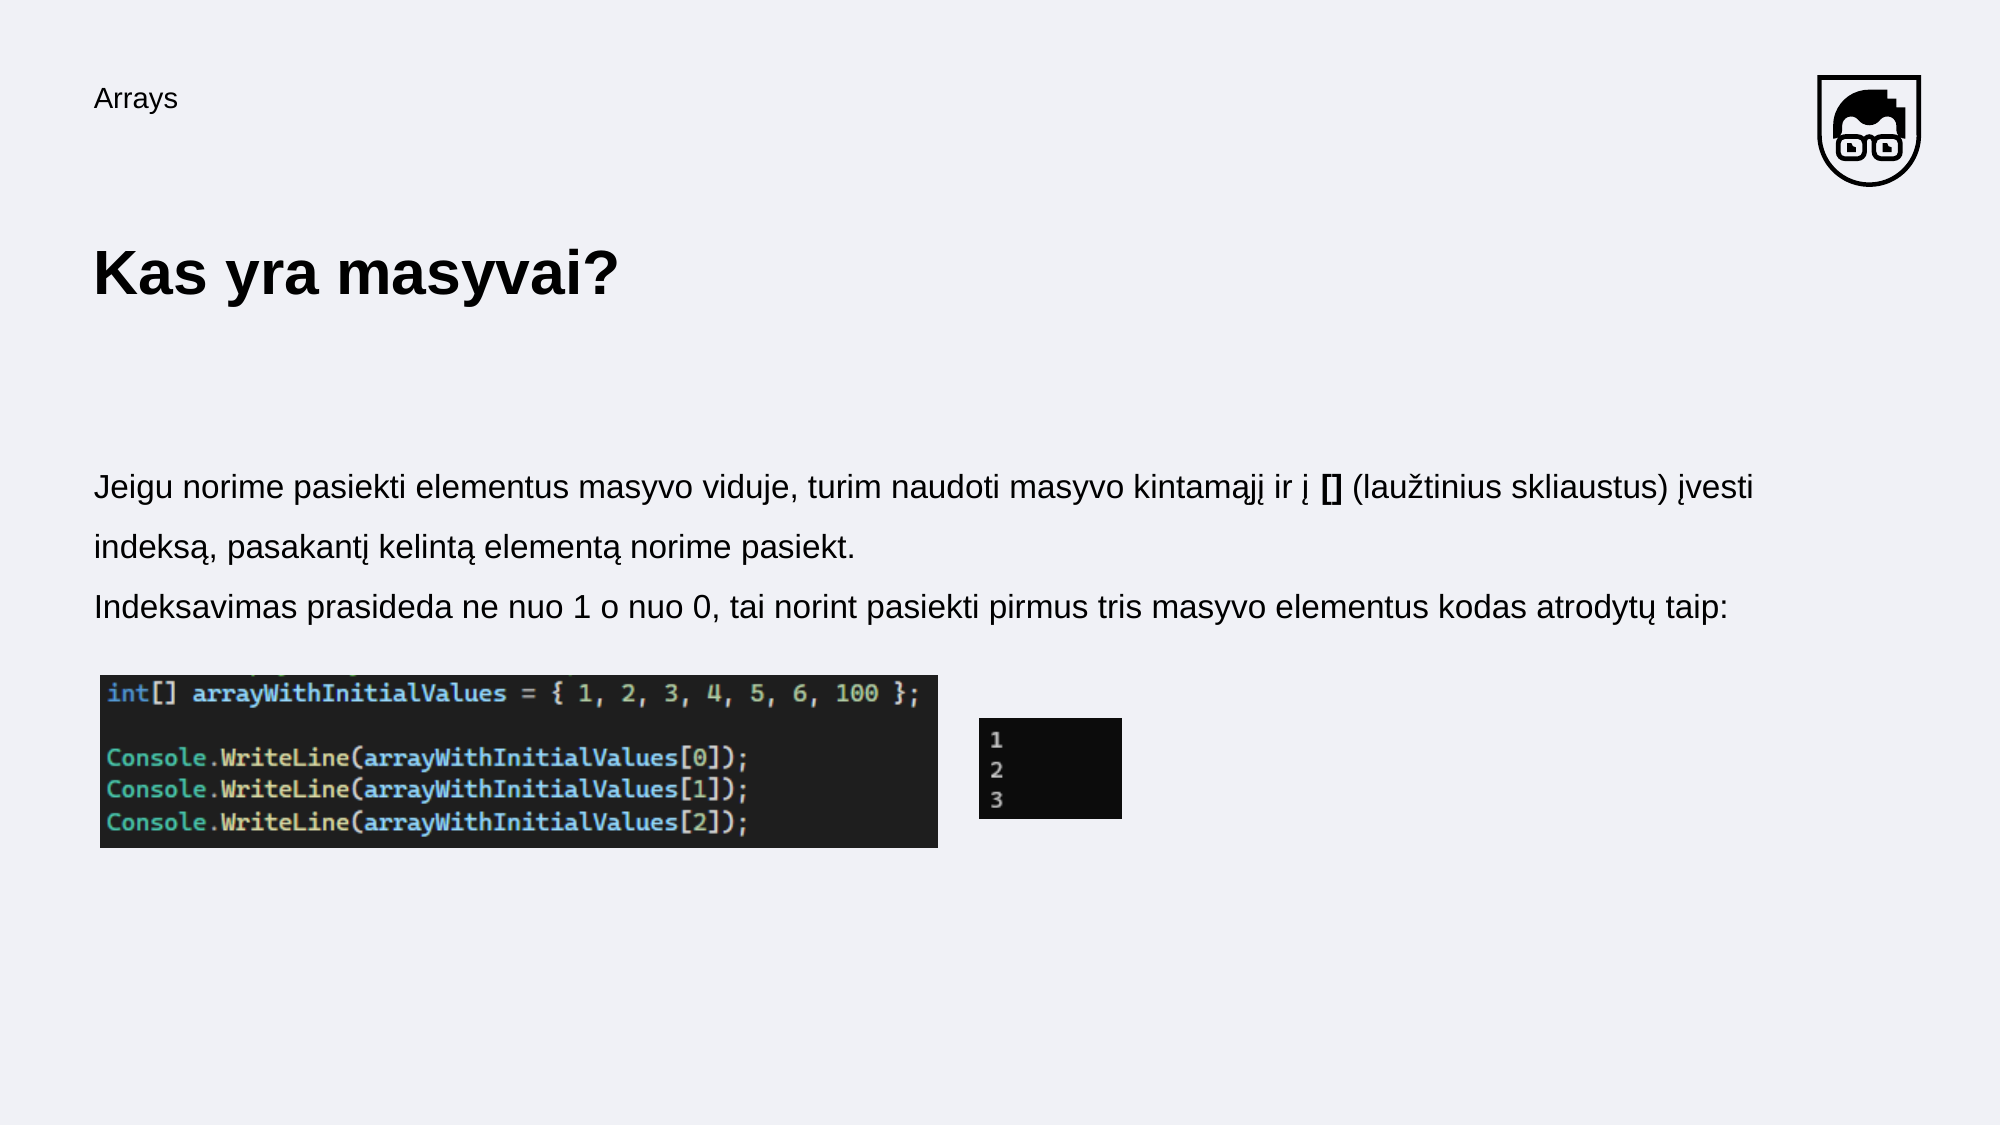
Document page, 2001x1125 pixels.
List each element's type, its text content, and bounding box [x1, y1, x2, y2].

title Kas yra masyvai? [78, 224, 1851, 438]
picture [978, 718, 1122, 820]
list Jeigu norime pasiekti elementus masyvo viduje, turim naudoti masyvo kintamąjį ir į [] (laužtinius skliaustus) įvesti indeksą, pasakantį kelintą elementą norime pasiekt. Indeksavimas prasideda ne nuo 1 o nuo 0, tai norint pasiekti pirmus tris masyvo elementus kodas atrodytų taip: [78, 438, 1861, 1085]
list Arrays [78, 75, 1000, 150]
picture [99, 674, 938, 848]
